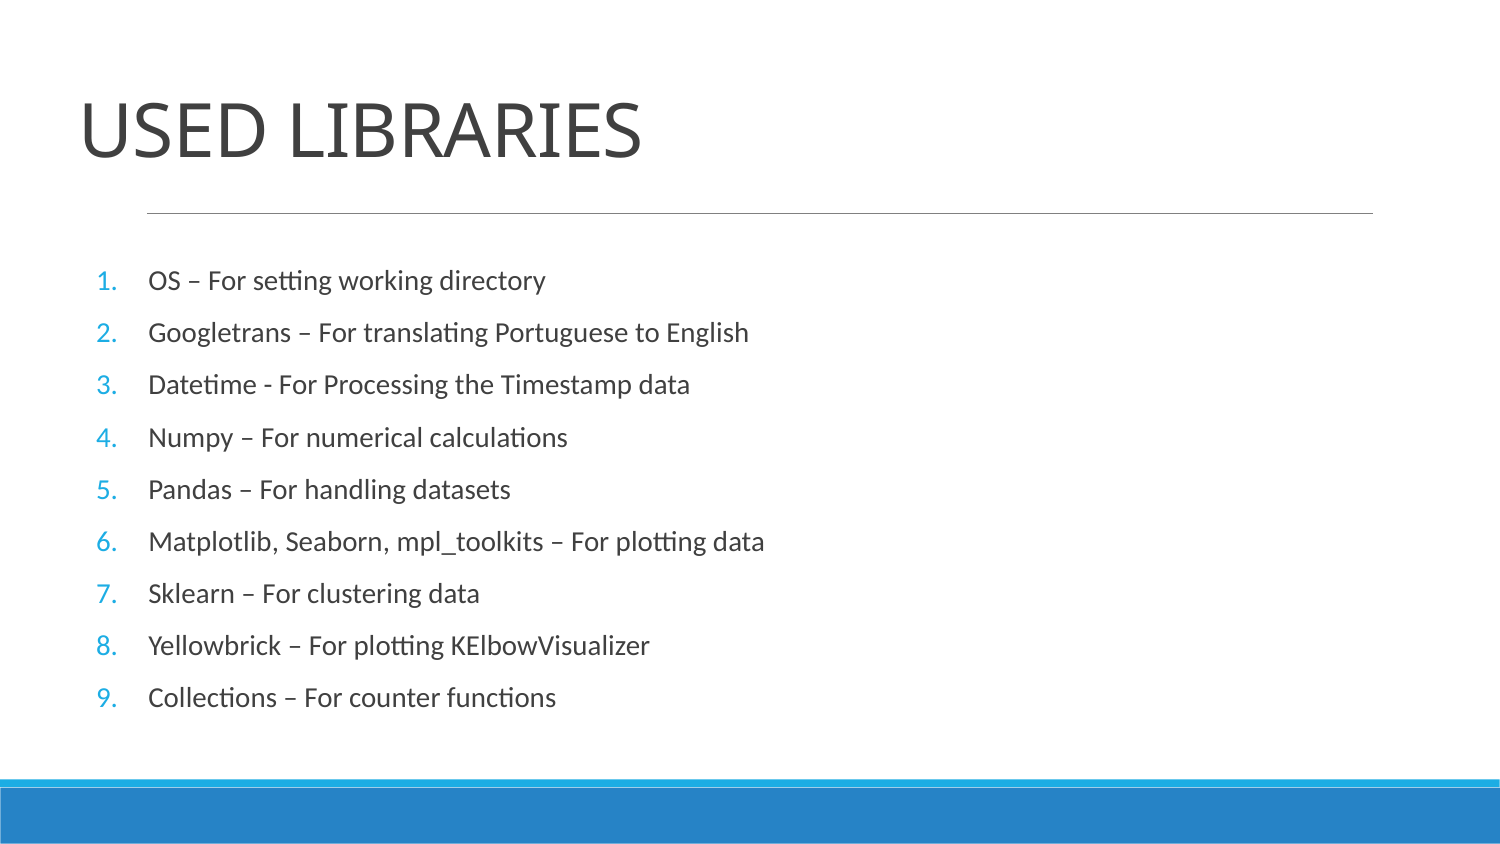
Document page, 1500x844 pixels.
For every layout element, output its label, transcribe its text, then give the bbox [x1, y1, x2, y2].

list OS – For setting working directory Googletrans – For translating Portuguese to English Datetime - For Processing the Timestamp data Numpy – For numerical calculations Pandas – For handling datasets Matplotlib, Seaborn, mpl_toolkits – For plotting data Sklearn – For clustering data Yellowbrick – For plotting KElbowVisualizer Collections – For counter functions [63, 229, 1437, 735]
title USED LIBRARIES [63, 75, 1437, 188]
